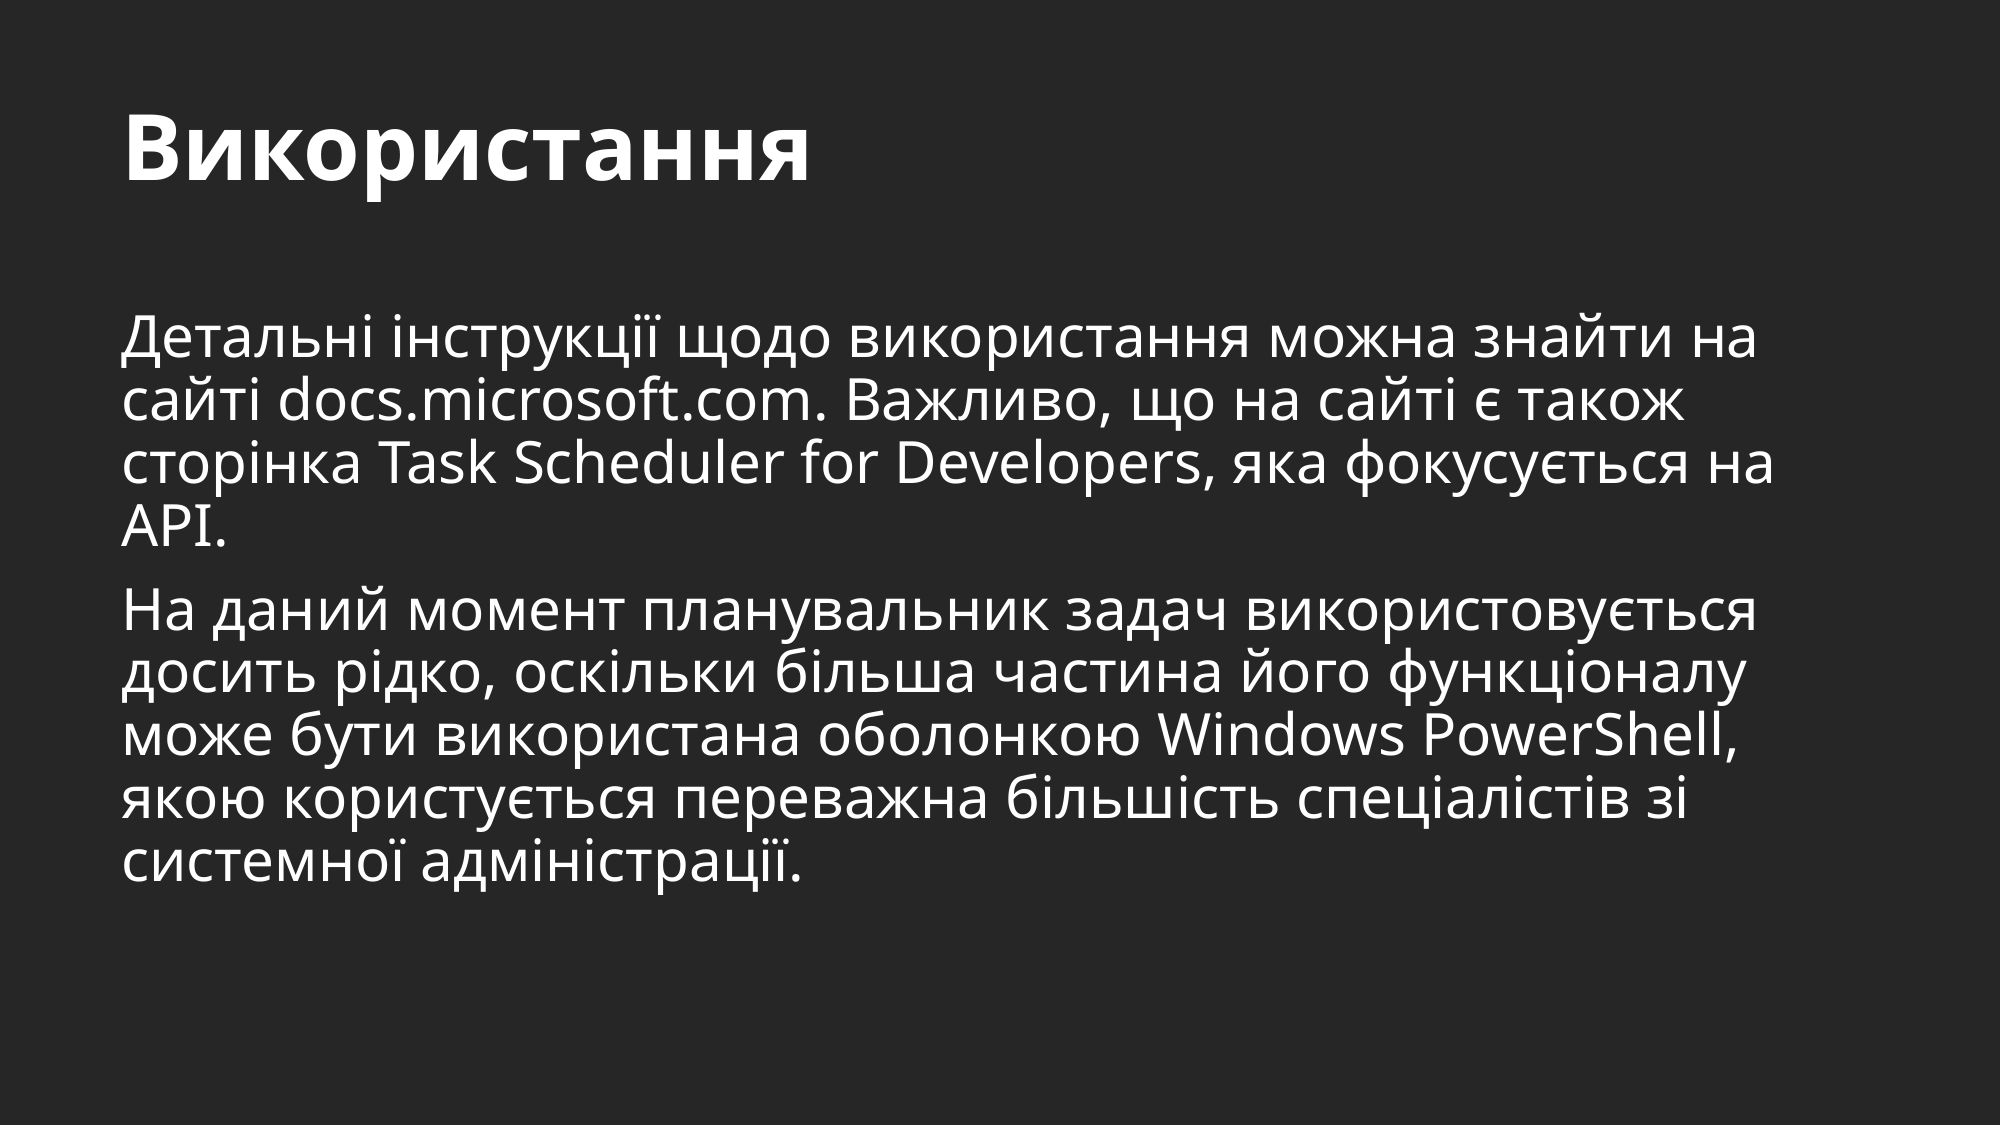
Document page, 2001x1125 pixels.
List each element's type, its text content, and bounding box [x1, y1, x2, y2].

title Використання [106, 42, 1832, 260]
list Детальні інструкції щодо використання можна знайти на сайті docs.microsoft.com. Важливо, що на сайті є також сторінка Task Scheduler for Developers, яка фокусується на API. На даний момент планувальник задач використовується досить рідко, оскільки більша частина його функціоналу може бути використана оболонкою Windows PowerShell, якою користується переважна більшість спеціалістів зі системної адміністрації. [106, 299, 1832, 1014]
